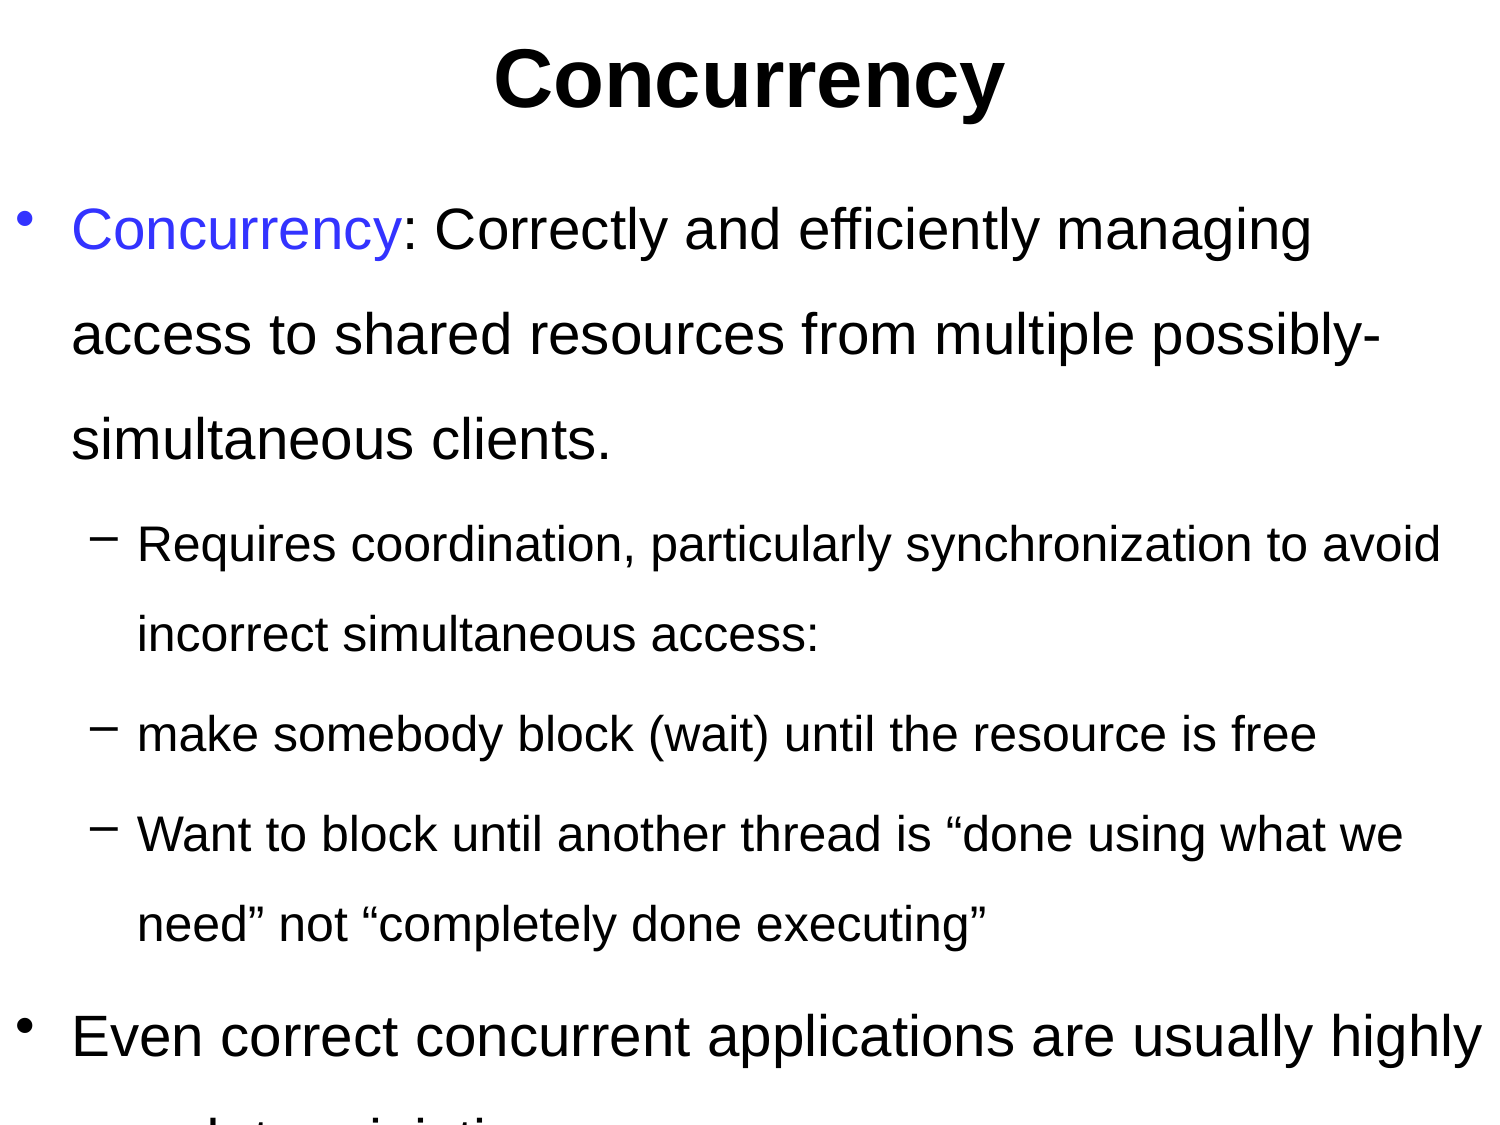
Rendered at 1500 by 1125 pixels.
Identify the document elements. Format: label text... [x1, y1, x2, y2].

list Concurrency: Correctly and efficiently managing access to shared resources from multiple possibly-simultaneous clients. Requires coordination, particularly synchronization to avoid incorrect simultaneous access: make somebody block (wait) until the resource is free Want to block until another thread is “done using what we need” not “completely done executing” Even correct concurrent applications are usually highly non-deterministic How threads are scheduled affects what operations happen first [0, 148, 1500, 1062]
title Concurrency [31, 0, 1469, 148]
